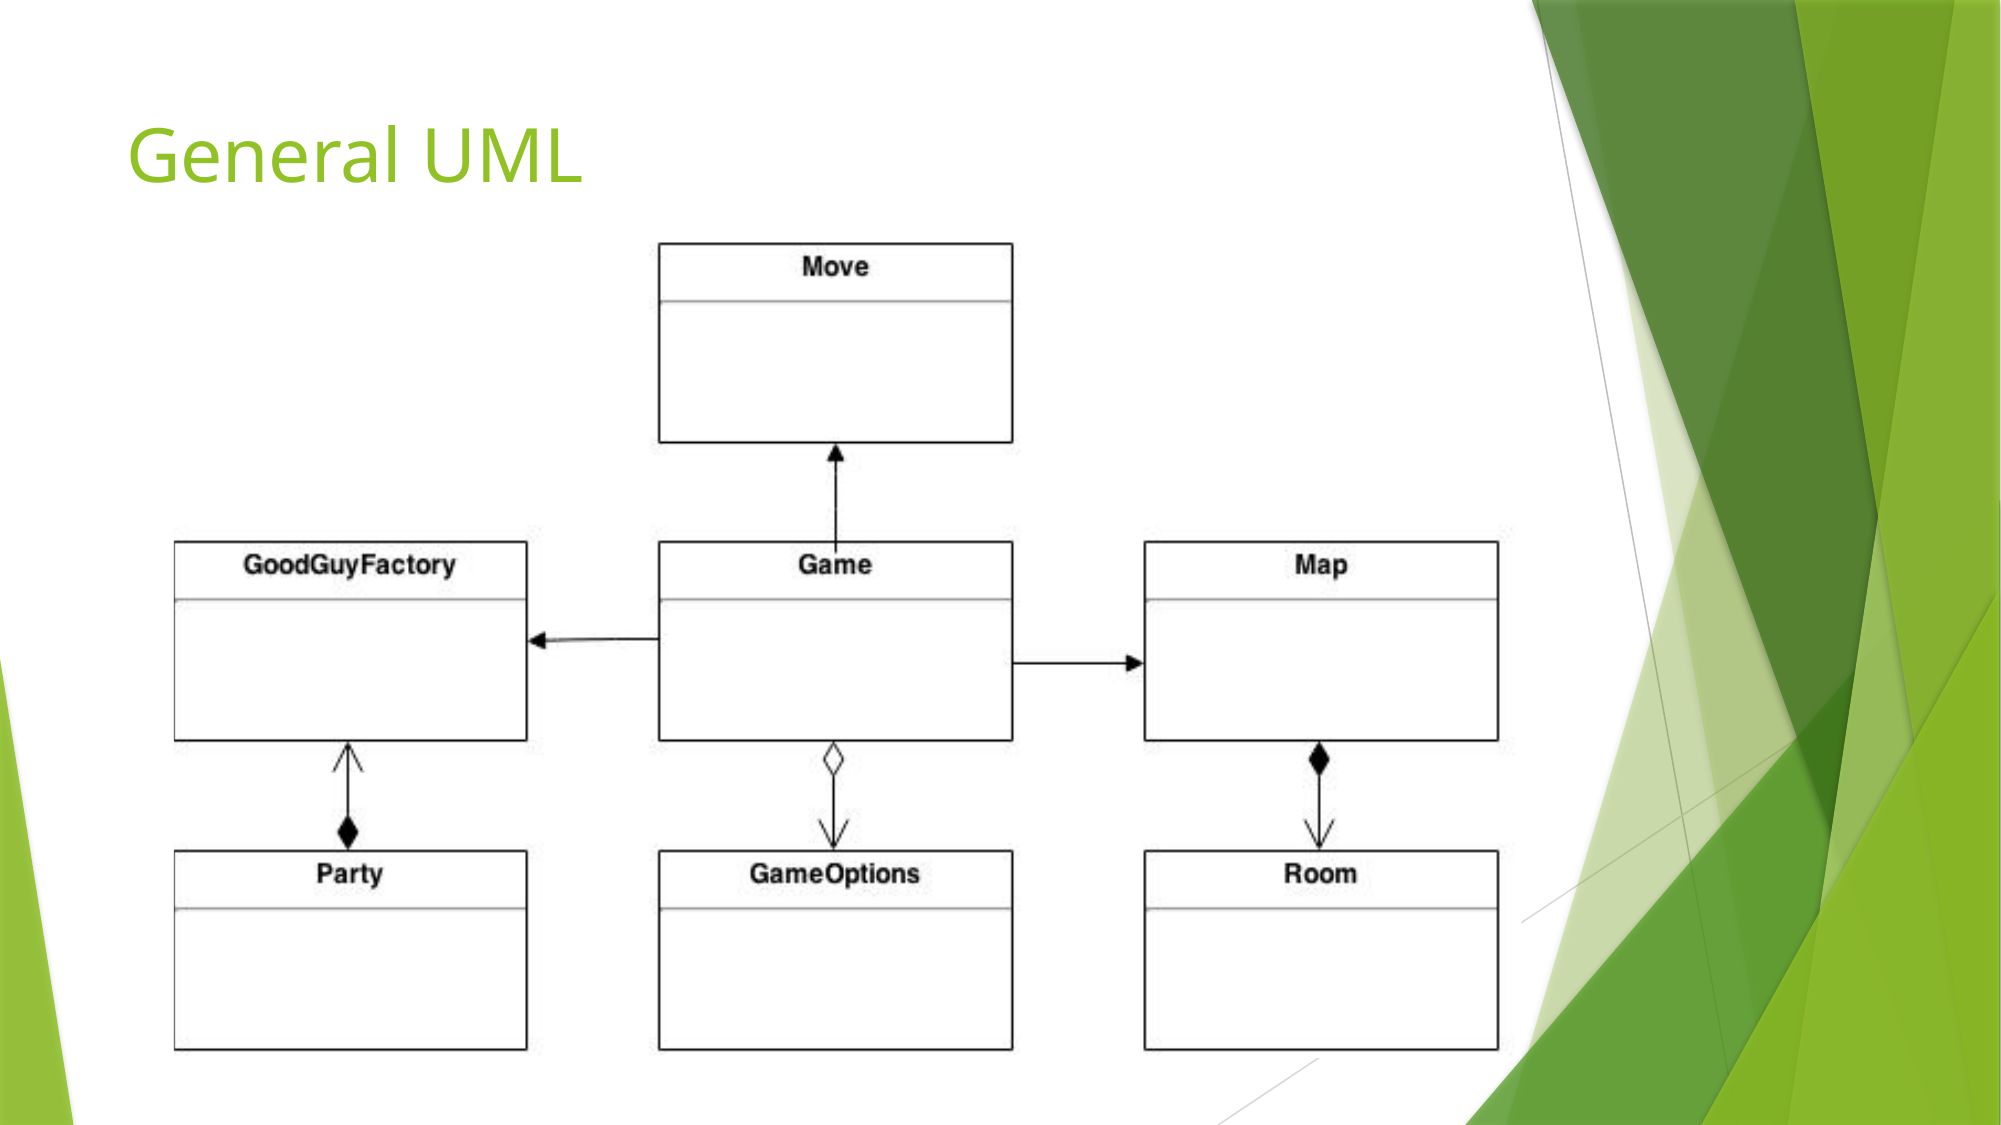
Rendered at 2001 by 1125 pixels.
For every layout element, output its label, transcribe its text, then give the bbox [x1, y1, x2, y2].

title General UML [111, 99, 1522, 317]
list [173, 206, 1522, 1059]
